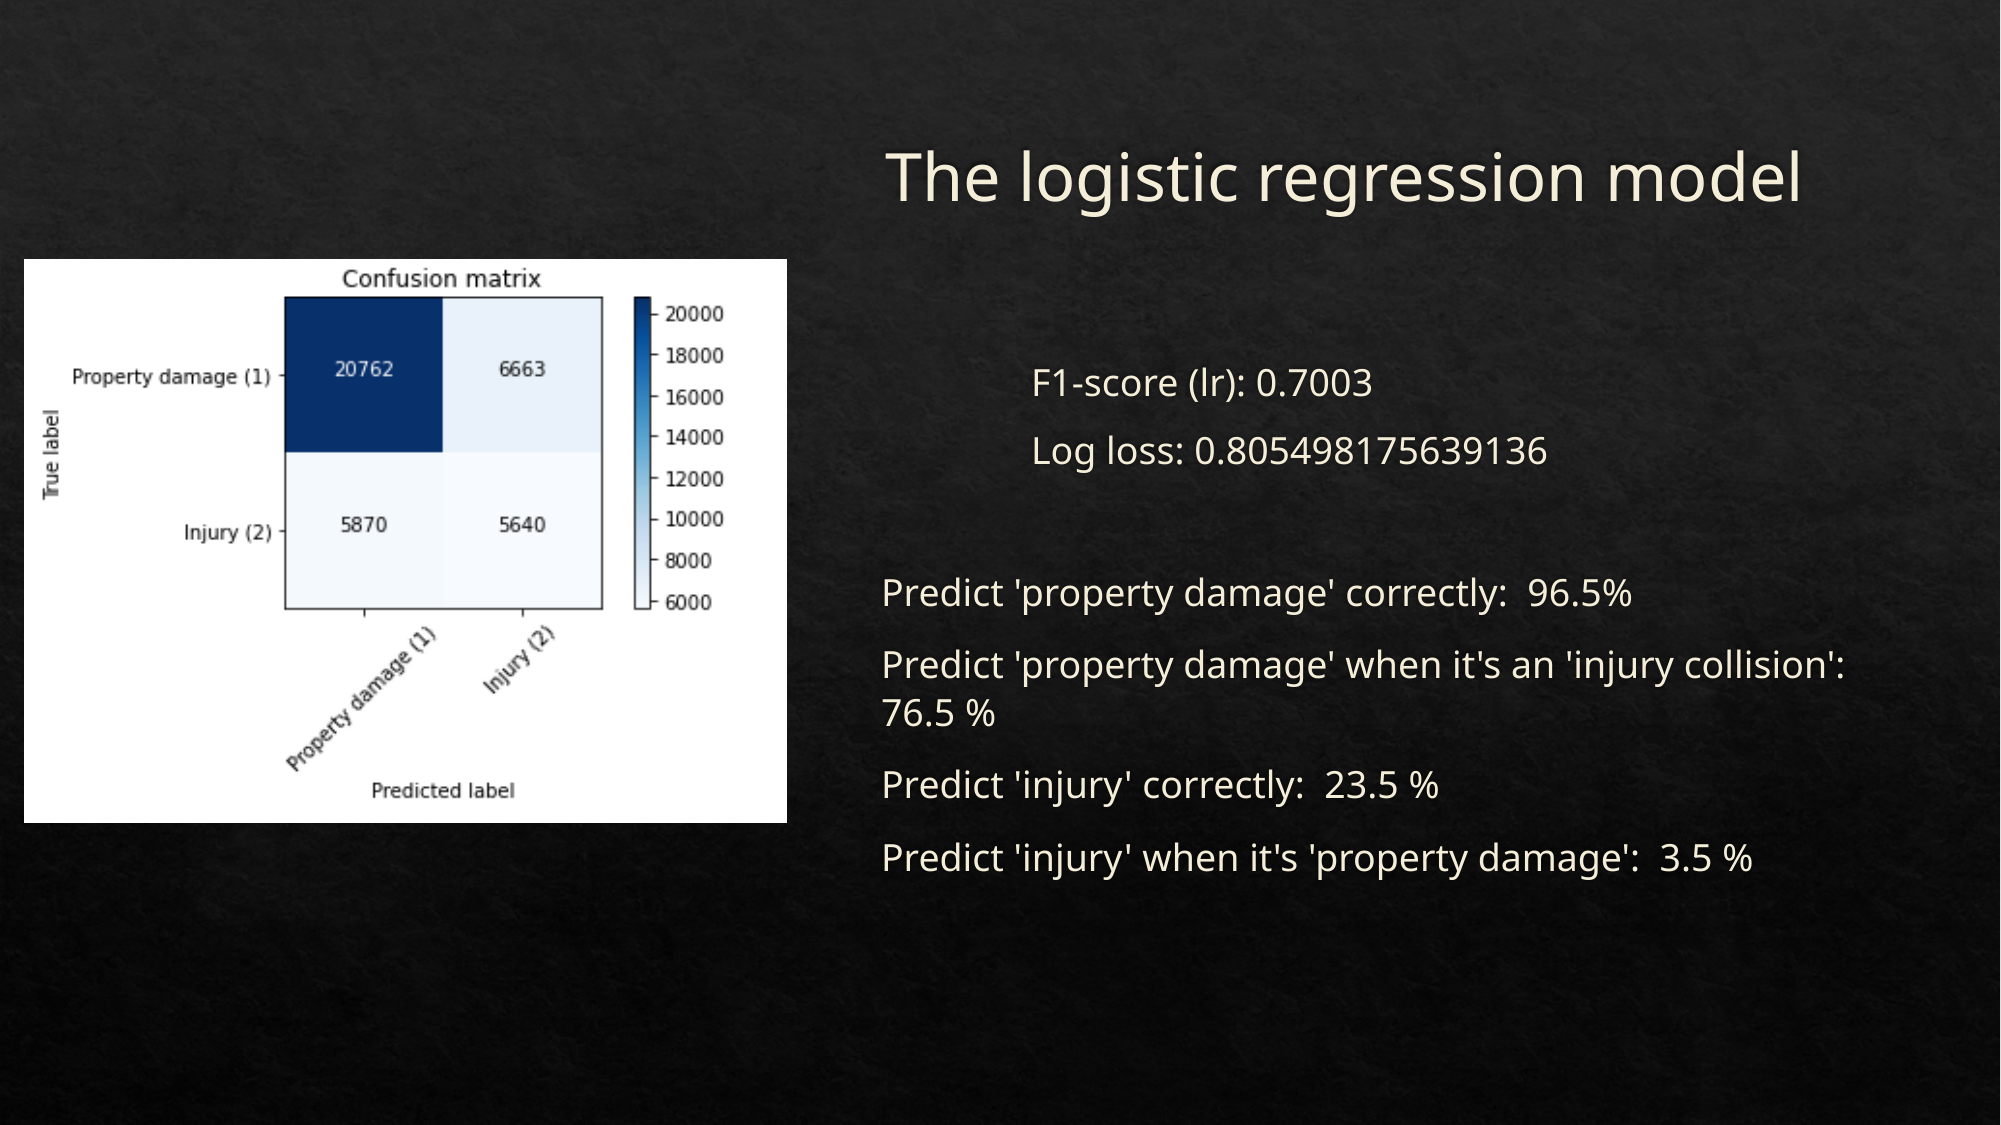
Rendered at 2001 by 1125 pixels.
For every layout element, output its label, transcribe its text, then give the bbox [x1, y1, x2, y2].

list F1-score (lr): 0.7003 Log loss: 0.805498175639136 Predict 'property damage' correctly: 96.5% Predict 'property damage' when it's an 'injury collision': 76.5 % Predict 'injury' correctly: 23.5 % Predict 'injury' when it's 'property damage': 3.5 % [866, 299, 1875, 935]
title The logistic regression model [866, 99, 1825, 260]
picture [24, 258, 787, 823]
